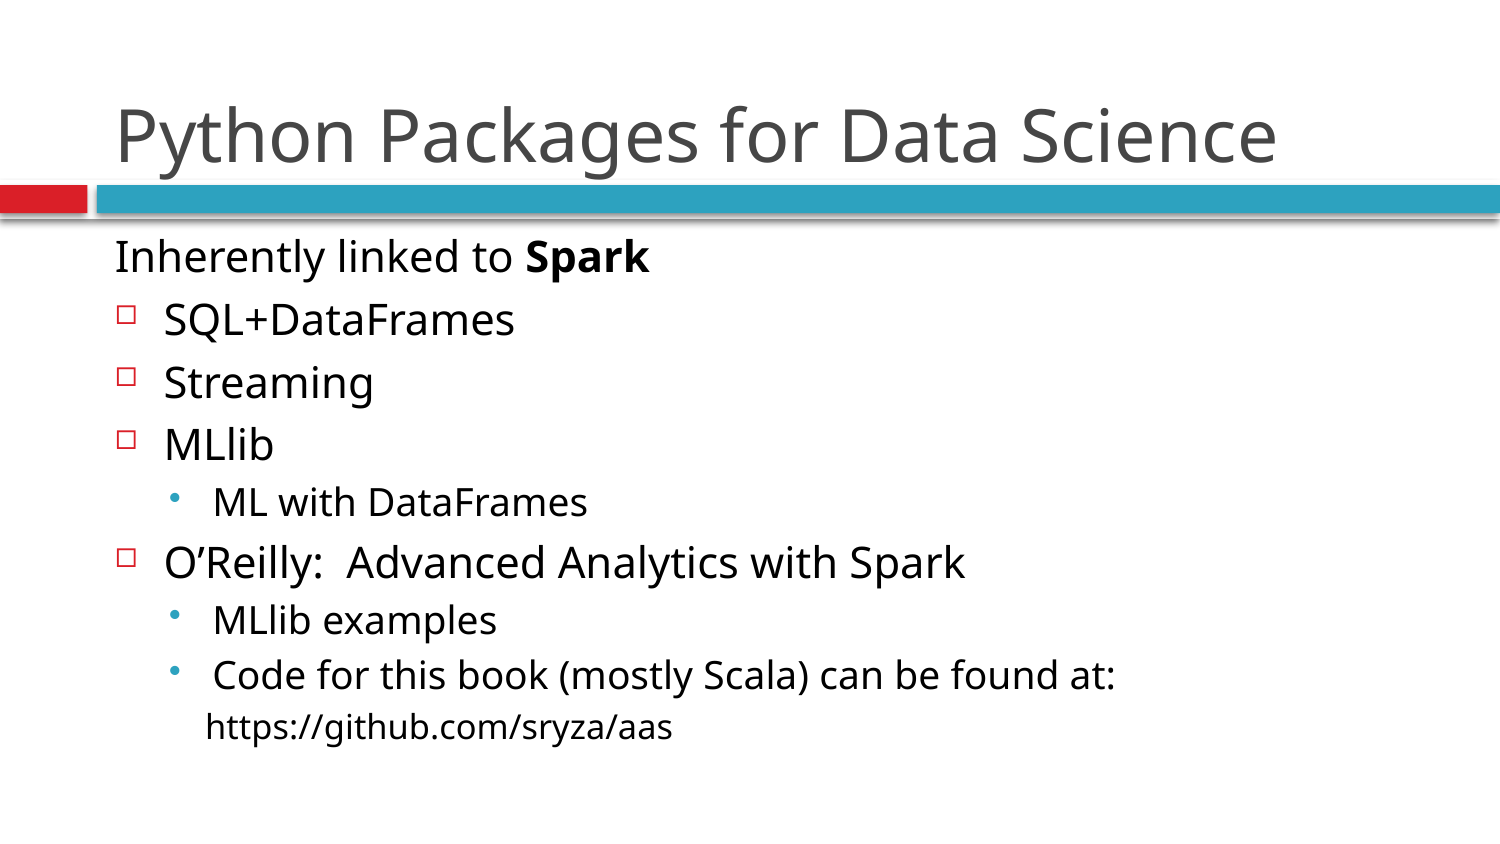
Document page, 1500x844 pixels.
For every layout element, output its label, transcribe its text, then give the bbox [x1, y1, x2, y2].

title Python Packages for Data Science [99, 19, 1438, 185]
list Inherently linked to Spark SQL+DataFrames Streaming MLlib ML with DataFrames O’Reilly: Advanced Analytics with Spark MLlib examples Code for this book (mostly Scala) can be found at: https://github.com/sryza/aas [99, 221, 1400, 760]
